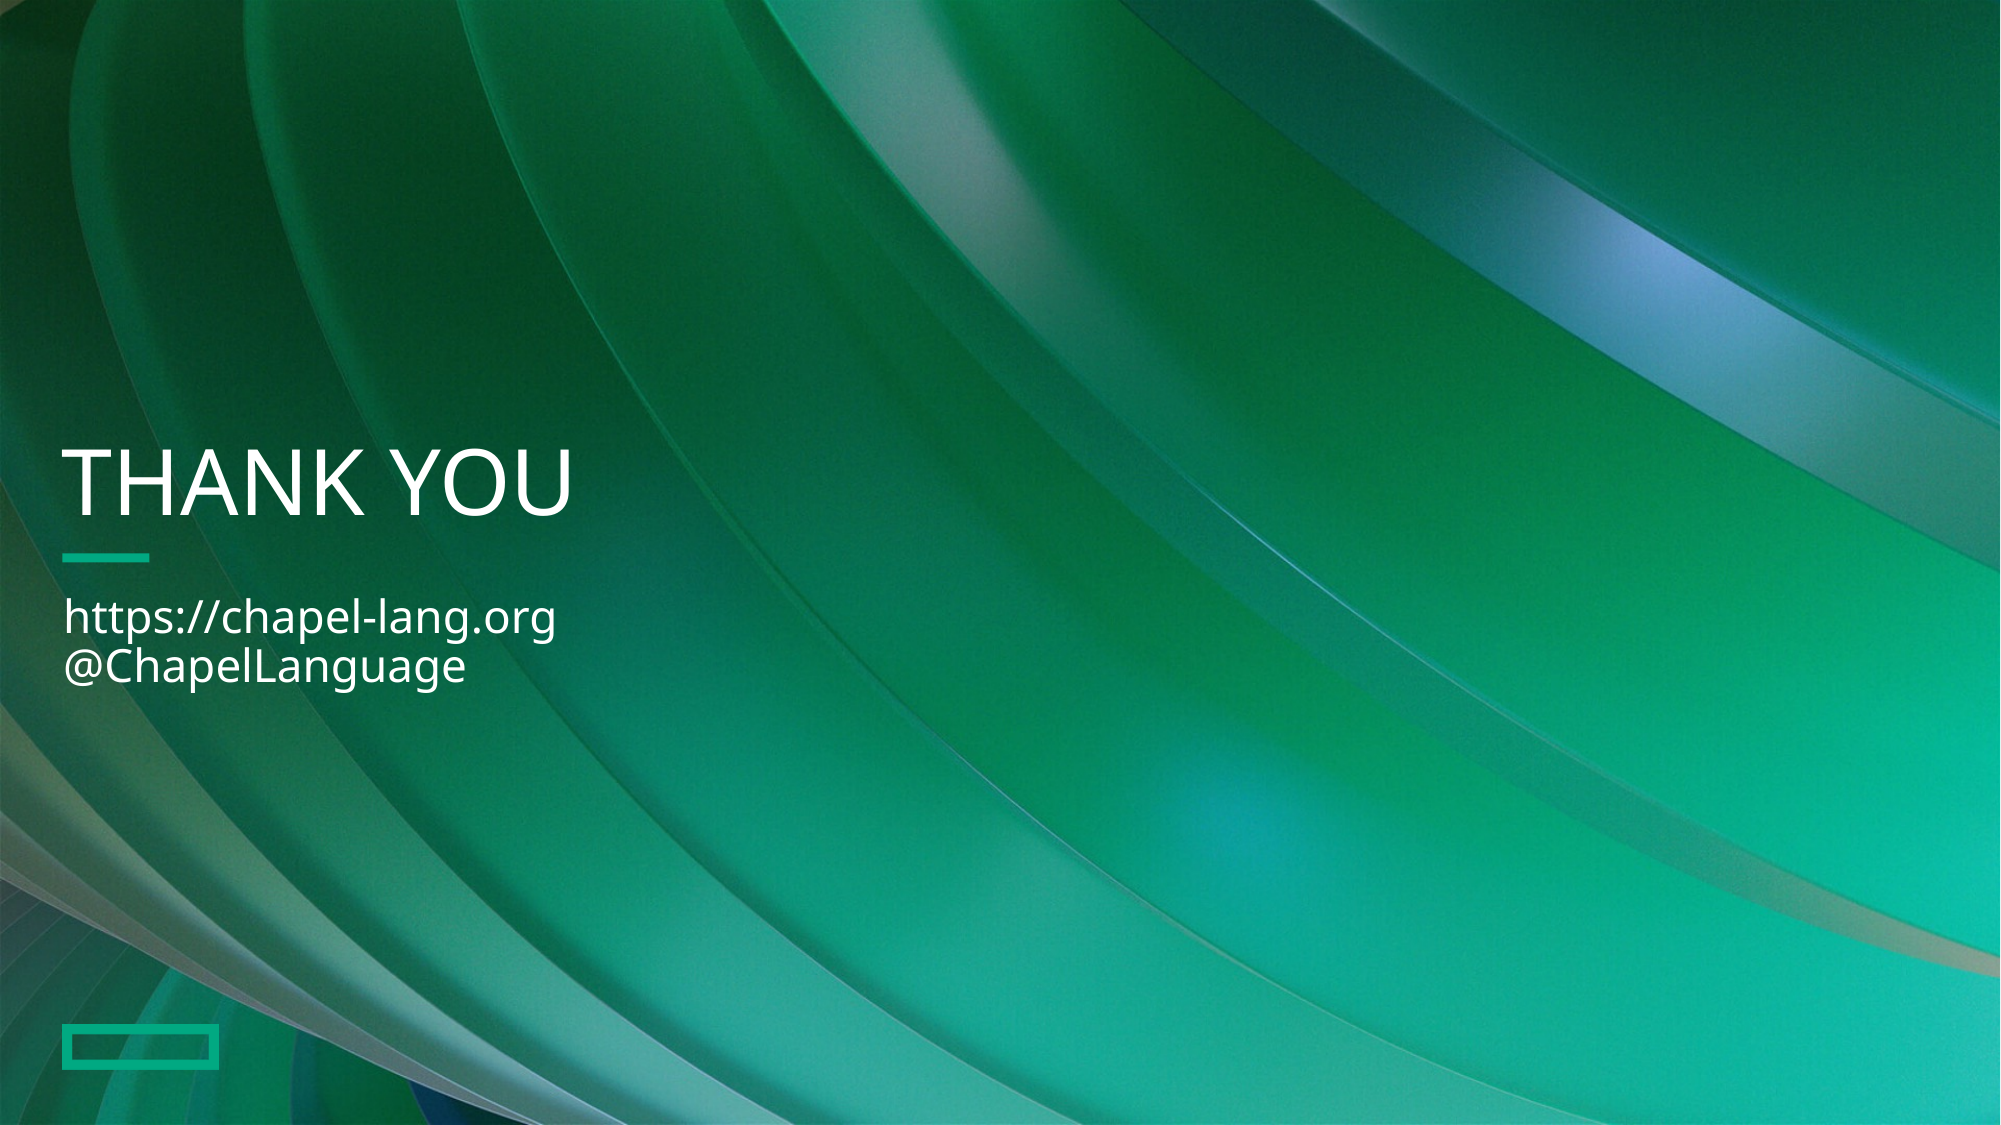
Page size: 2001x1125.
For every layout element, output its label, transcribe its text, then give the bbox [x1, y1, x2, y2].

list https://chapel-lang.org @ChapelLanguage [43, 574, 1942, 646]
title Thank you [42, 81, 1068, 554]
picture [0, 0, 2001, 1125]
